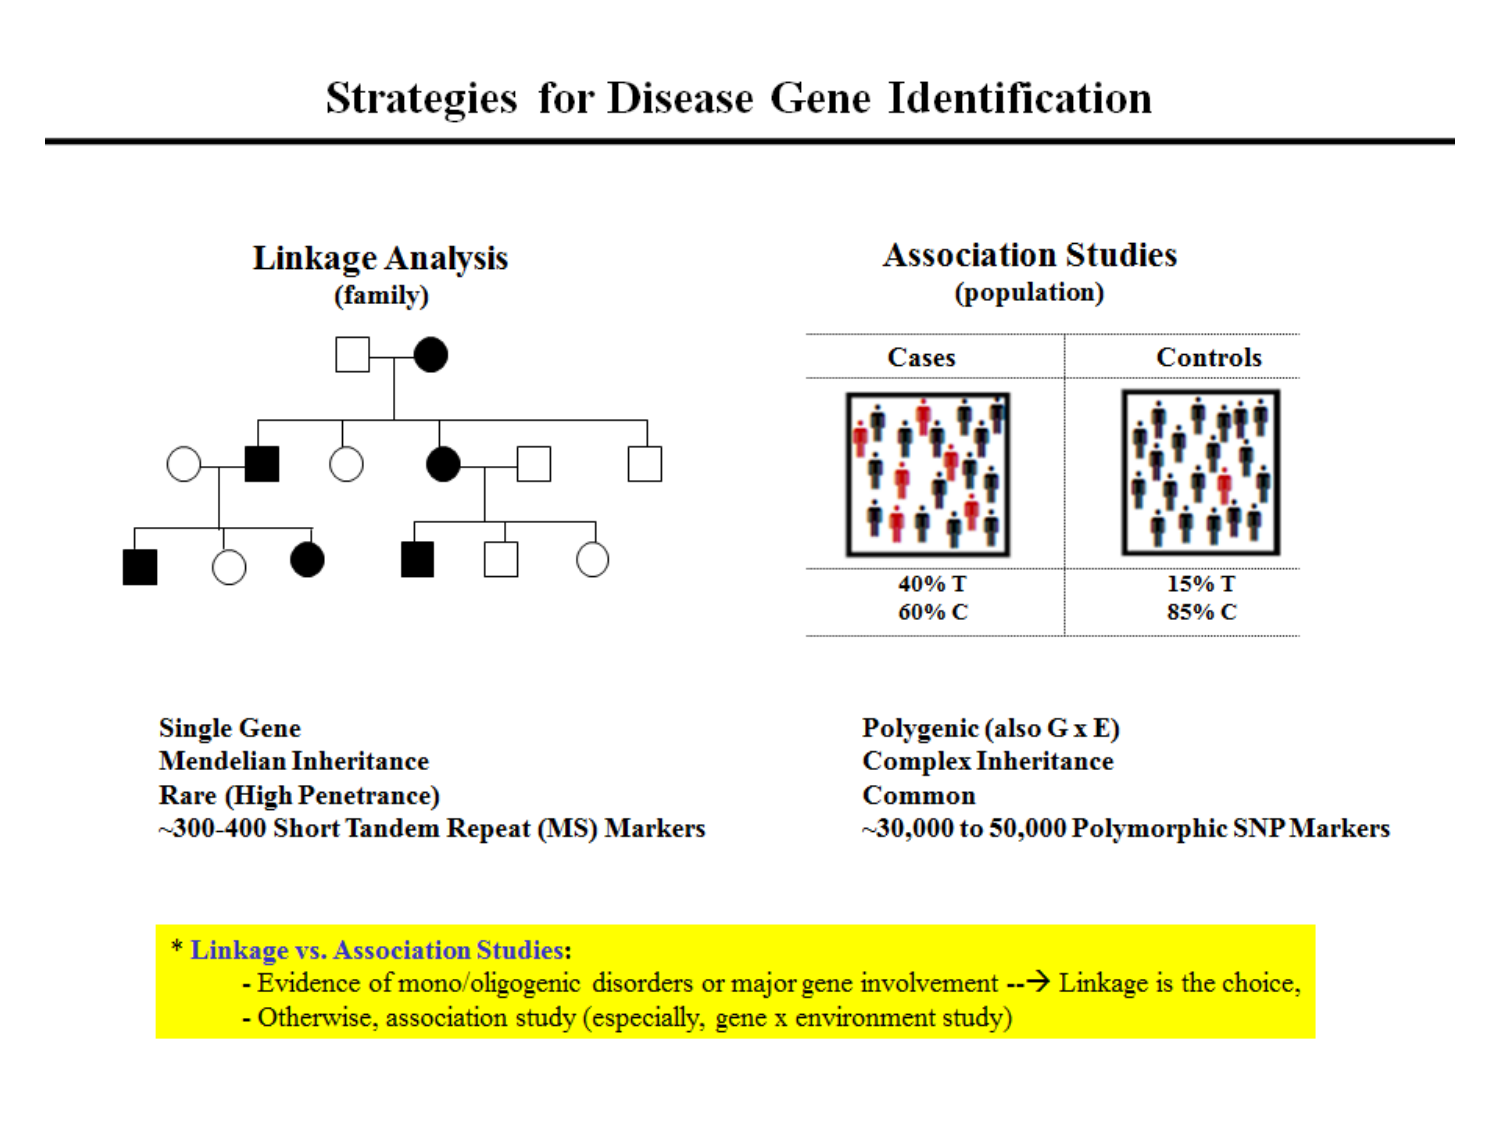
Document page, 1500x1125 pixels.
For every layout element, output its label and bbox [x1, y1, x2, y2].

picture [45, 35, 1455, 1090]
